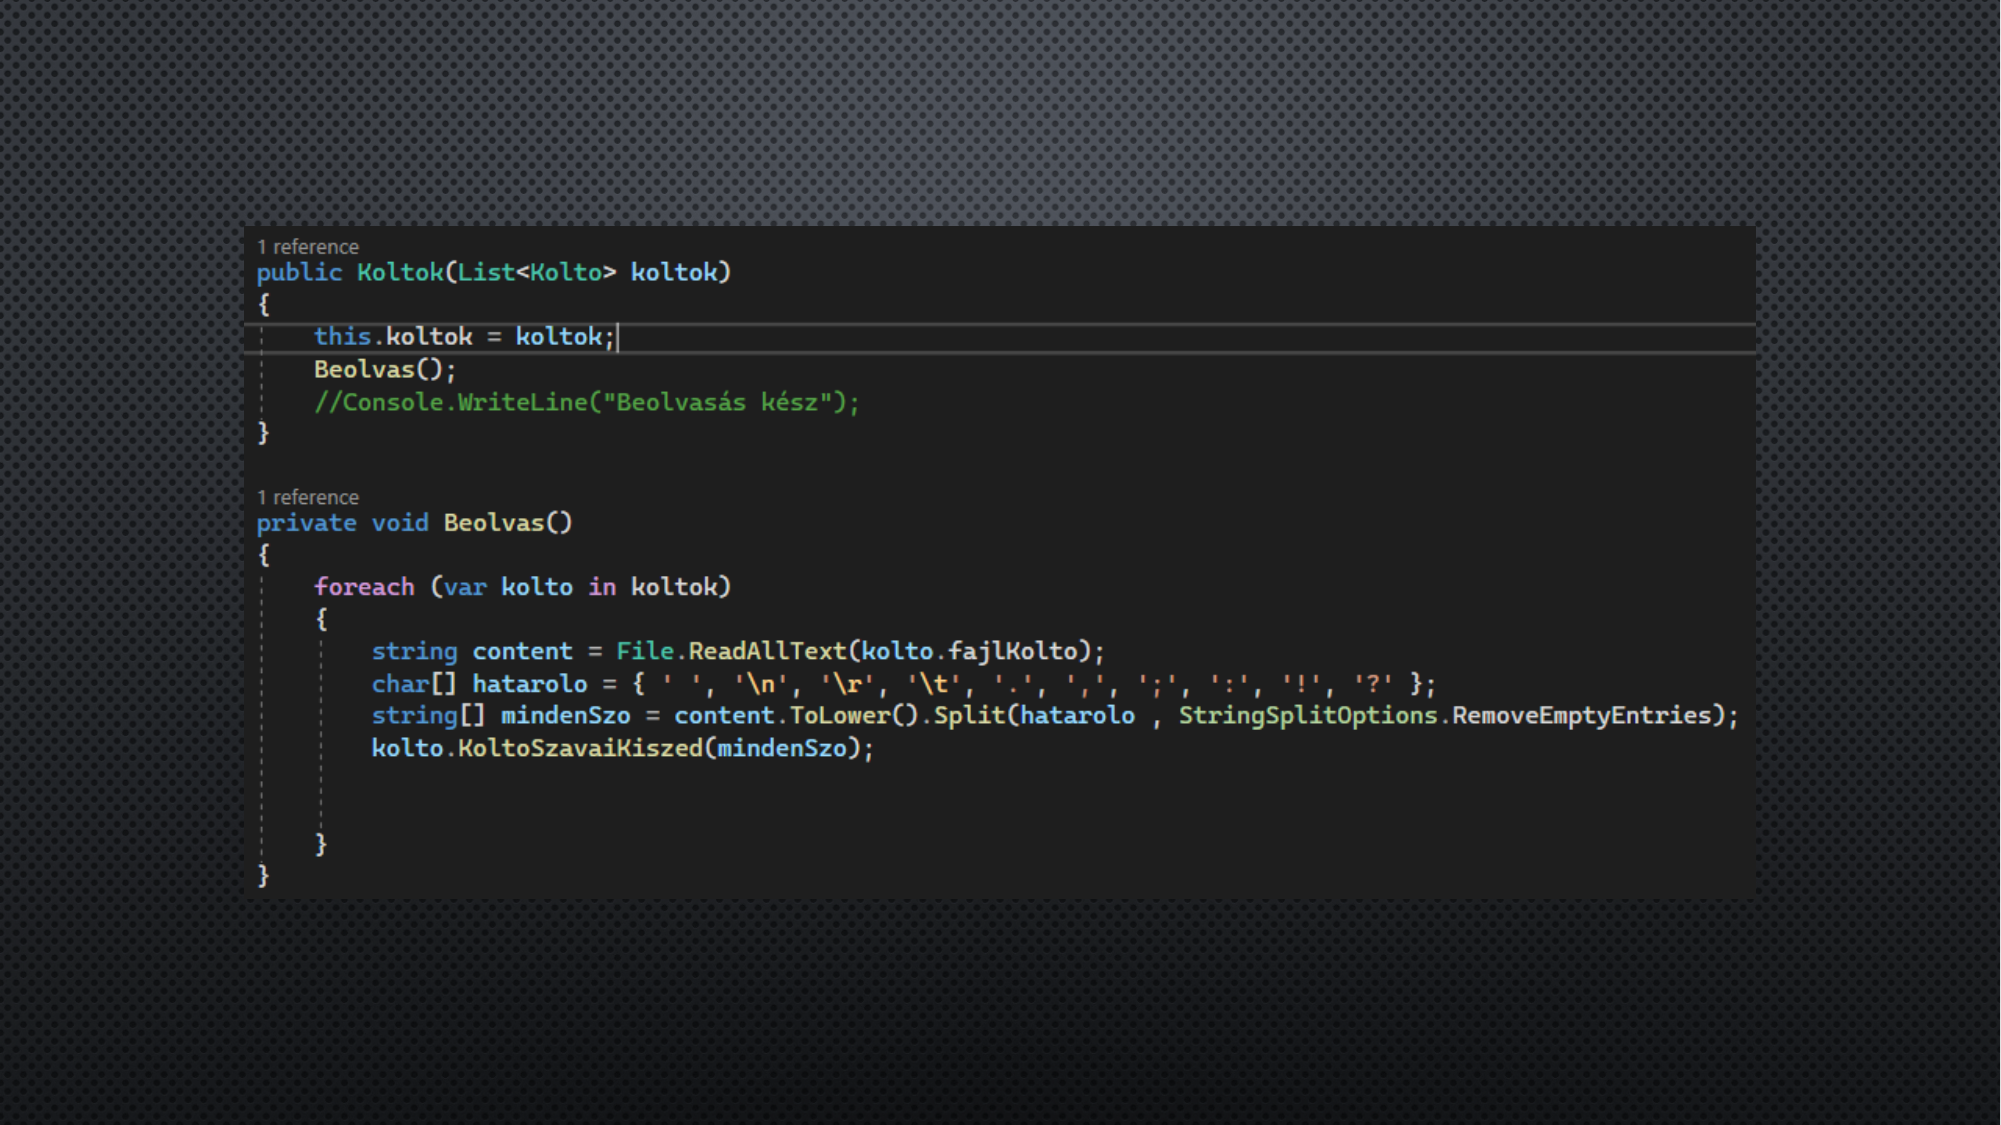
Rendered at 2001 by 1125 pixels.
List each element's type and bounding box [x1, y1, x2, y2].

picture [244, 226, 1756, 899]
